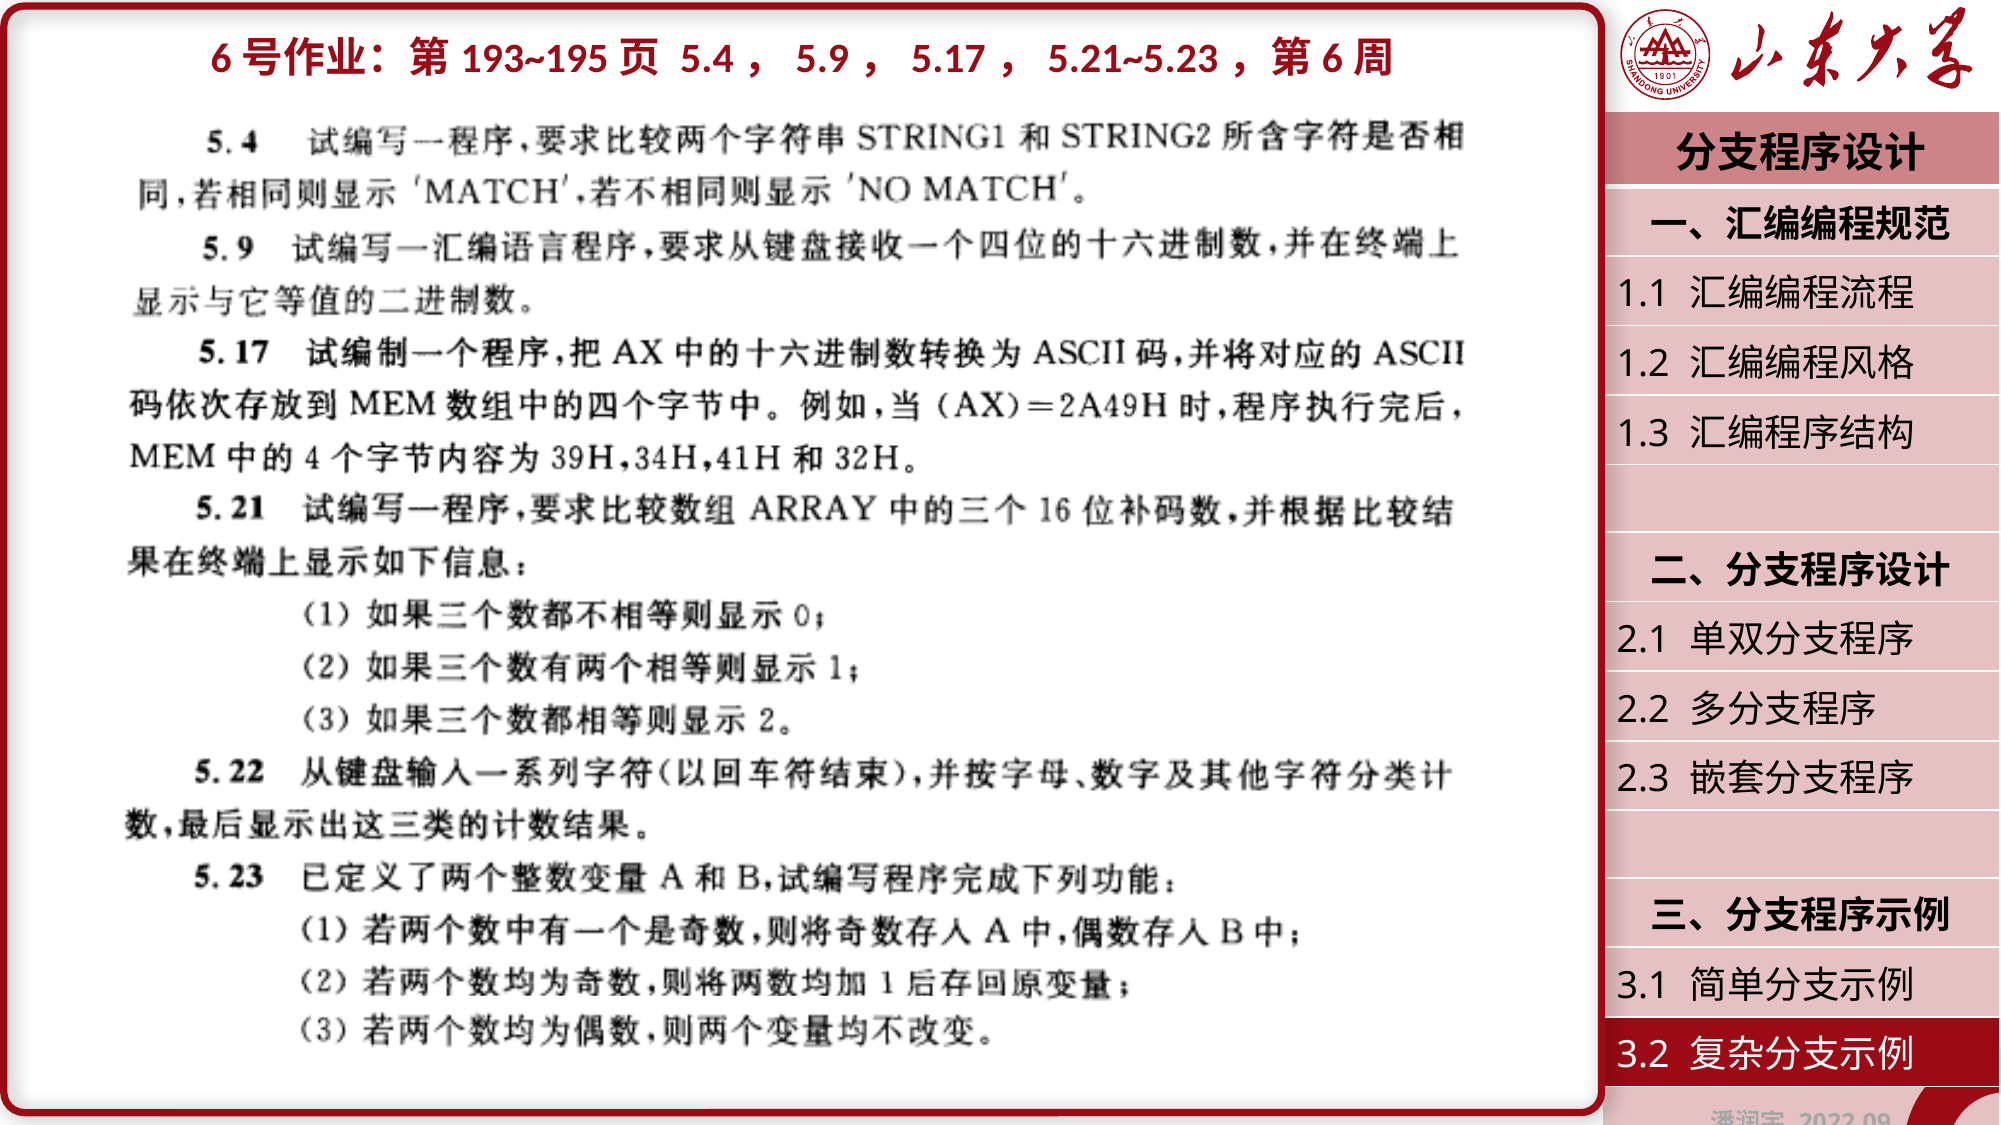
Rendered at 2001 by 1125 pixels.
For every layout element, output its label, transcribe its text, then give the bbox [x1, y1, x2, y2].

table_cell [1618, 465, 1999, 531]
table_cell [1619, 811, 1999, 877]
table_cell 一、汇编编程规范 [1618, 189, 1999, 255]
table_cell 2.3 嵌套分支程序 [1619, 742, 1999, 809]
table_cell 1.2 汇编编程风格 [1618, 326, 1999, 394]
text_box 6号作业：第193~195页 5.4，5.9，5.17，5.21~5.23，第6周 [70, 23, 1536, 88]
table_cell 潘润宇 2022.09 [1603, 1087, 1999, 1125]
table_cell 二、分支程序设计 [1619, 533, 1999, 601]
table_cell 2.1 单双分支程序 [1619, 602, 1999, 670]
table_cell 2.2 多分支程序 [1619, 672, 1999, 740]
text_box [2, 4, 1603, 1114]
table_cell 1.3 汇编程序结构 [1618, 396, 1999, 464]
table_cell 3.2 复杂分支示例 [1619, 1018, 1999, 1086]
table_cell 3.1 简单分支示例 [1619, 948, 1999, 1016]
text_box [1620, 5, 1977, 100]
table_cell 三、分支程序示例 [1619, 879, 1999, 946]
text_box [102, 112, 1488, 1060]
table_cell 1.1 汇编编程流程 [1618, 257, 1999, 325]
table_header 分支程序设计 [1618, 112, 1999, 184]
